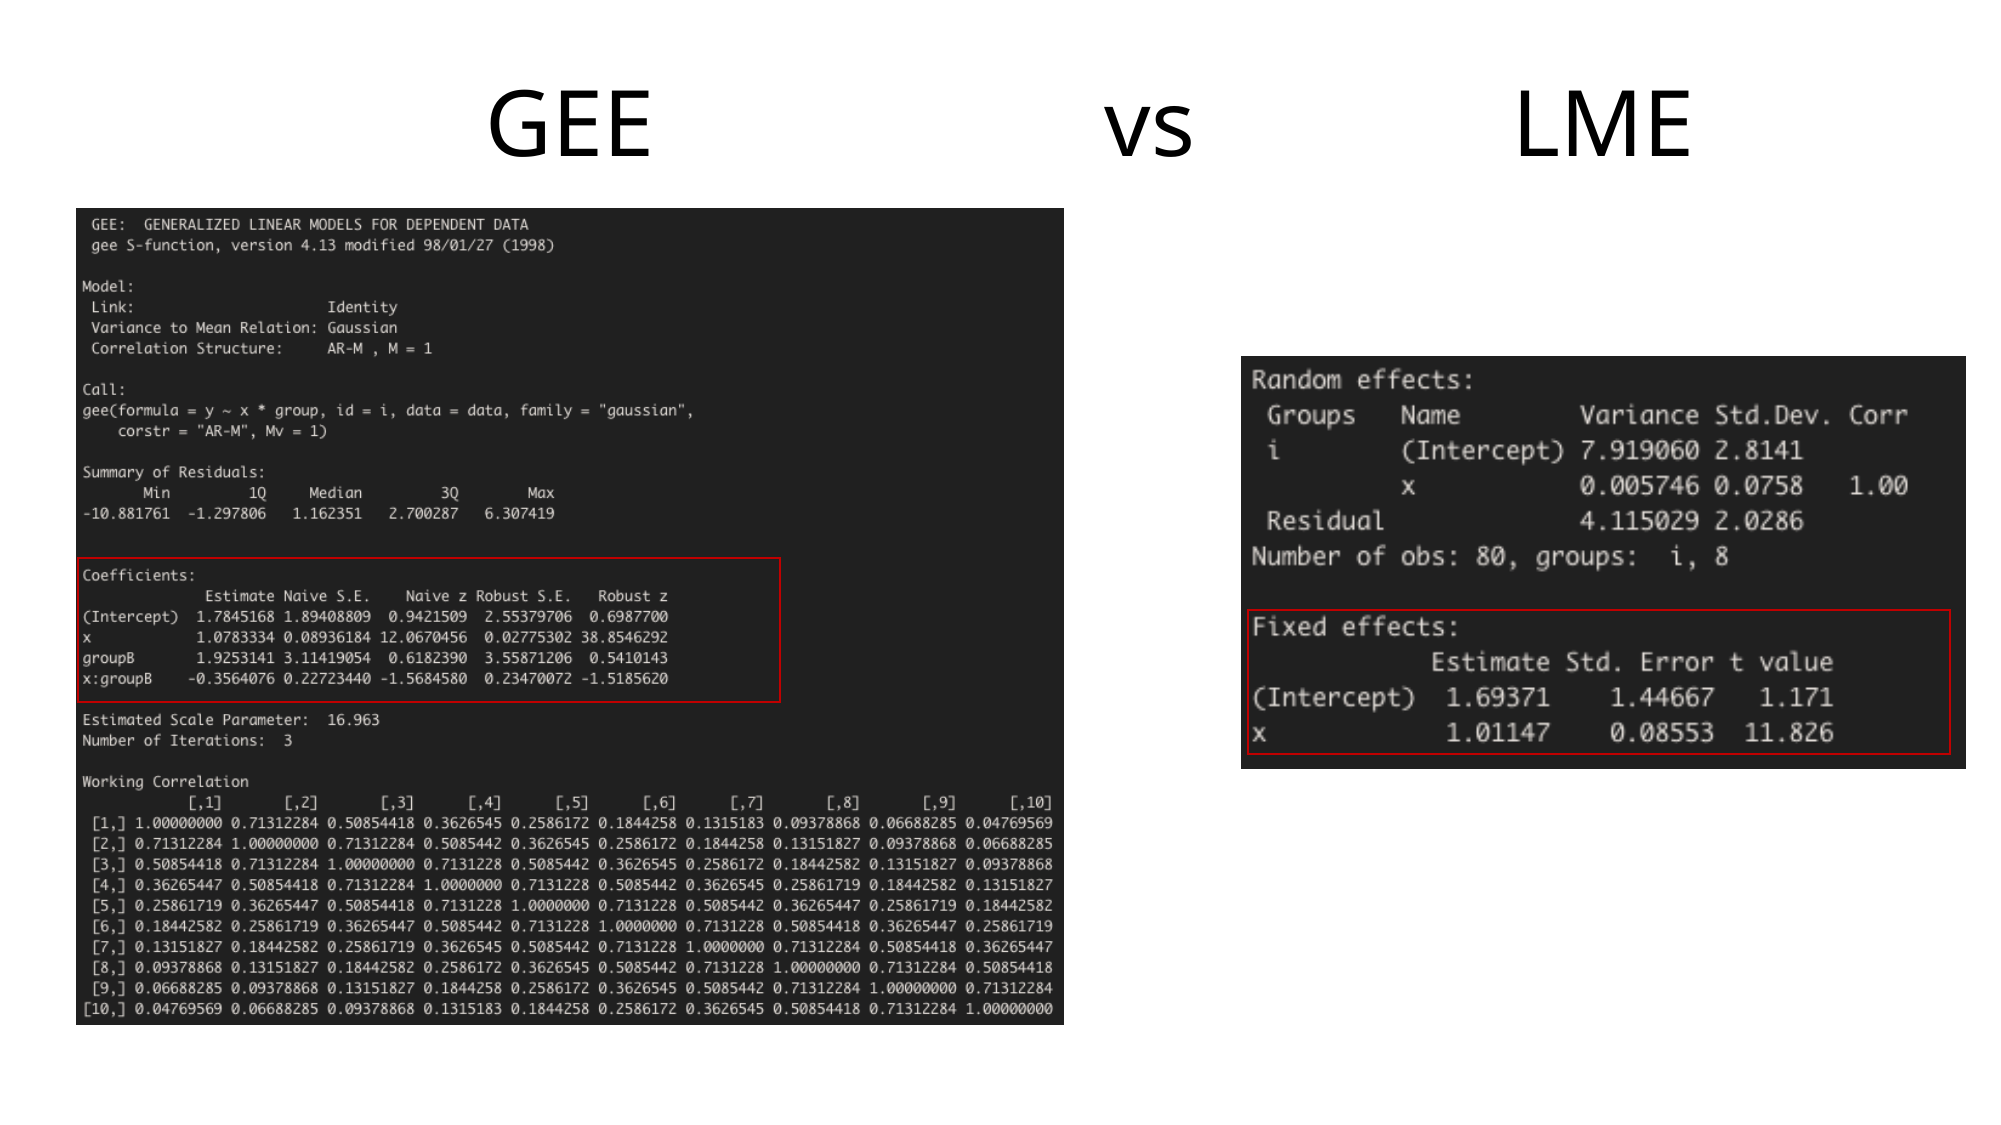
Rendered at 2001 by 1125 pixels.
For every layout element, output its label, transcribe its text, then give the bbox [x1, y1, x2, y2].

picture [76, 208, 1064, 1025]
picture [1241, 356, 1966, 769]
text_box LME [1377, 17, 1829, 236]
title GEE [343, 17, 796, 208]
text_box vs [924, 17, 1376, 236]
